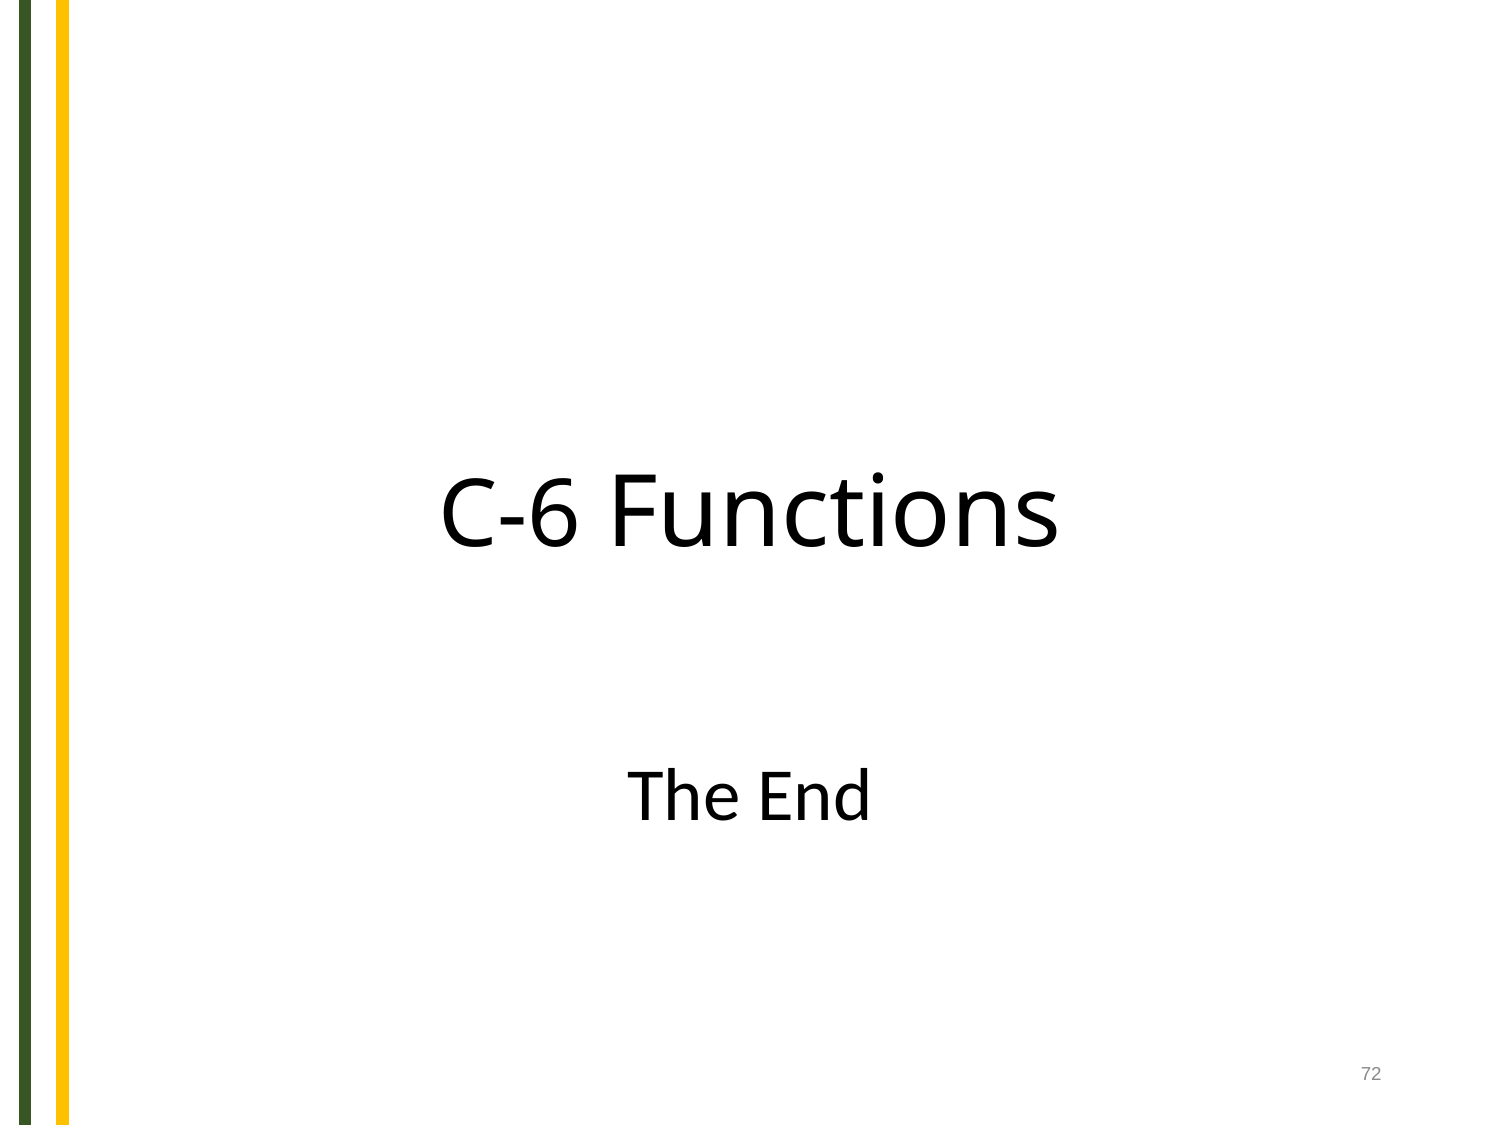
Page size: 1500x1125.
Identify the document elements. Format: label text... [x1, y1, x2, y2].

slide_number 72 [1059, 1042, 1397, 1103]
title C-6 Functions [187, 184, 1313, 576]
subtitle The End [187, 590, 1313, 863]
